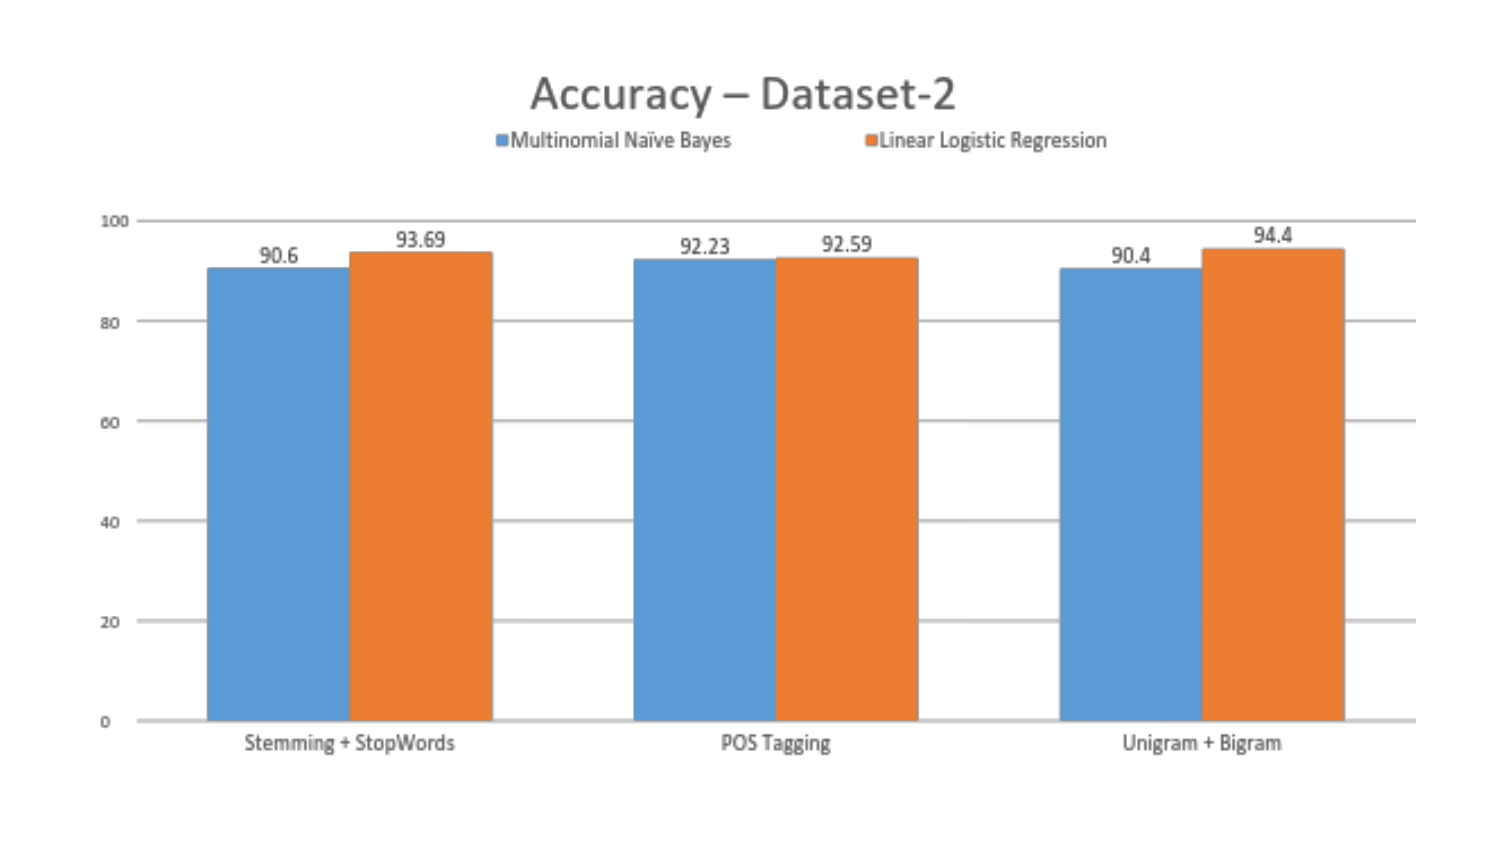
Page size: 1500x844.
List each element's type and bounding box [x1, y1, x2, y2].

picture [60, 61, 1417, 769]
